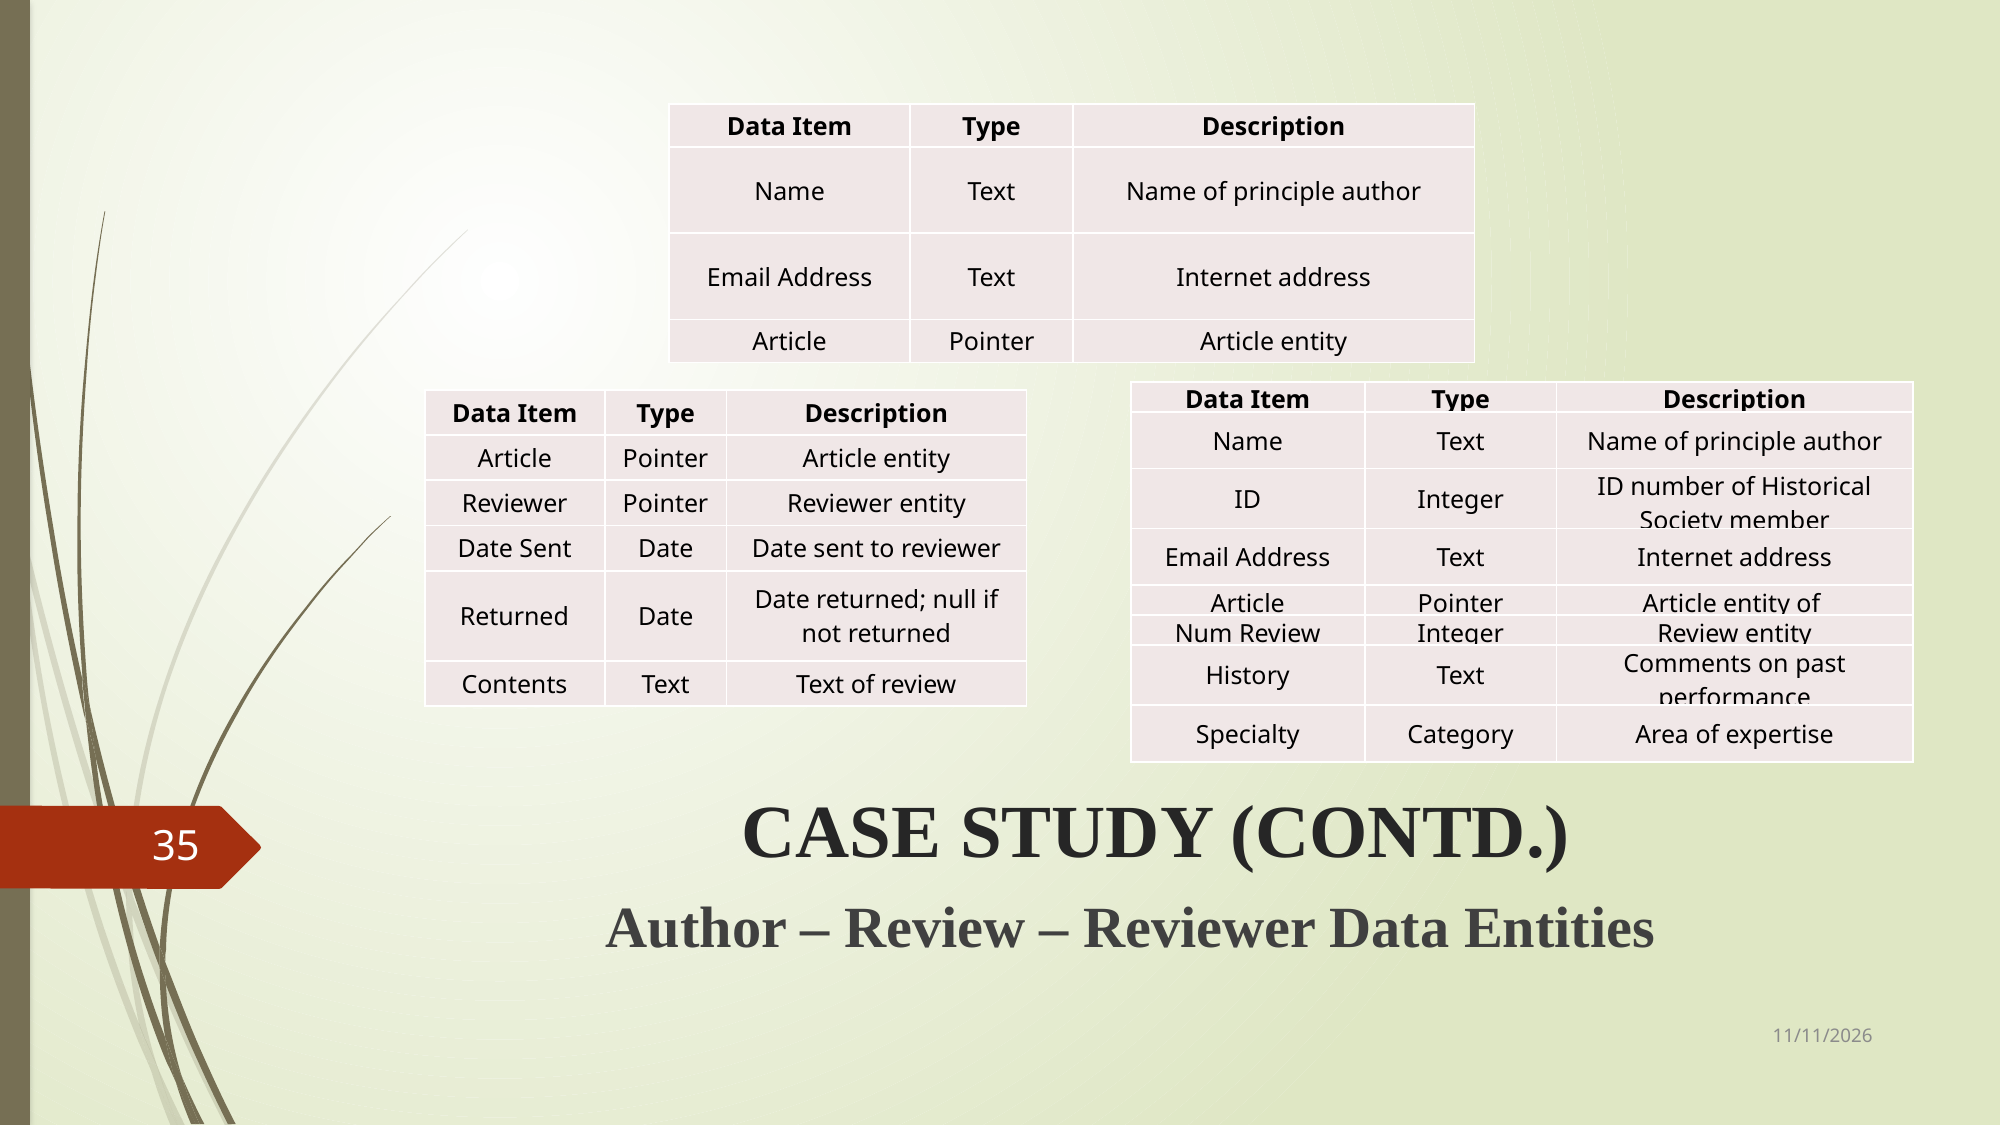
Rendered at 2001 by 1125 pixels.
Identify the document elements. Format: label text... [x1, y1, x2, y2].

table_header Type [911, 105, 1072, 146]
slide_number 35 [87, 817, 216, 878]
table_cell Name of principle author [1557, 413, 1912, 468]
table_cell Comments on past performance [1557, 646, 1912, 704]
table_cell Pointer [1366, 586, 1556, 614]
table_cell Article entity [727, 436, 1026, 479]
table_cell Contents [426, 662, 604, 705]
table_cell Email Address [1132, 529, 1364, 584]
table_cell Specialty [1132, 706, 1364, 761]
table_cell Date sent to reviewer [727, 526, 1026, 570]
table_cell Text [1366, 646, 1556, 704]
table_cell Article [670, 320, 909, 362]
list Author – Review – Reviewer Data Entities [399, 881, 1862, 963]
table_cell Internet address [1557, 529, 1912, 584]
table_cell Date returned; null if not returned [727, 572, 1026, 660]
table_cell Email Address [670, 234, 909, 319]
table_cell Article entity [1074, 320, 1474, 362]
table_cell Text [1366, 413, 1556, 468]
table_cell Num Review [1132, 616, 1364, 644]
table_cell Reviewer entity [727, 481, 1026, 525]
table_cell Integer [1366, 469, 1556, 528]
table_cell Name of principle author [1074, 148, 1474, 232]
table_header Description [1074, 105, 1474, 146]
table_cell Text [911, 234, 1072, 319]
table_cell Article [1132, 586, 1364, 614]
table_header Type [606, 391, 726, 434]
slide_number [1699, 1005, 1888, 1067]
table_cell Internet address [1074, 234, 1474, 319]
table_cell Name [1132, 413, 1364, 468]
table_cell Text [606, 662, 726, 705]
table_header Type [1366, 383, 1556, 411]
table_cell Date Sent [426, 526, 604, 570]
table_cell Date [606, 572, 726, 660]
table_header Description [1557, 383, 1912, 411]
table_header Data Item [670, 105, 909, 146]
table_cell Article [426, 436, 604, 479]
table_cell Pointer [606, 436, 726, 479]
table_cell ID [1132, 469, 1364, 528]
table_cell Article entity of [1557, 586, 1912, 614]
table_cell Category [1366, 706, 1556, 761]
table_header Description [727, 391, 1026, 434]
table_cell Integer [1366, 616, 1556, 644]
table_cell Pointer [606, 481, 726, 525]
table_cell Reviewer [426, 481, 604, 525]
table_header Data Item [426, 391, 604, 434]
table_cell ID number of Historical Society member [1557, 469, 1912, 528]
table_cell Text [1366, 529, 1556, 584]
table_cell Returned [426, 572, 604, 660]
table_cell Pointer [911, 320, 1072, 362]
table_cell History [1132, 646, 1364, 704]
table_cell Text of review [727, 662, 1026, 705]
table_cell Name [670, 148, 909, 232]
table_header Data Item [1132, 383, 1364, 411]
table_cell Review entity [1557, 616, 1912, 644]
table_cell Text [911, 148, 1072, 232]
table_cell Date [606, 526, 726, 570]
table_cell Area of expertise [1557, 706, 1912, 761]
title CASE STUDY (CONTD.) [424, 787, 1888, 881]
